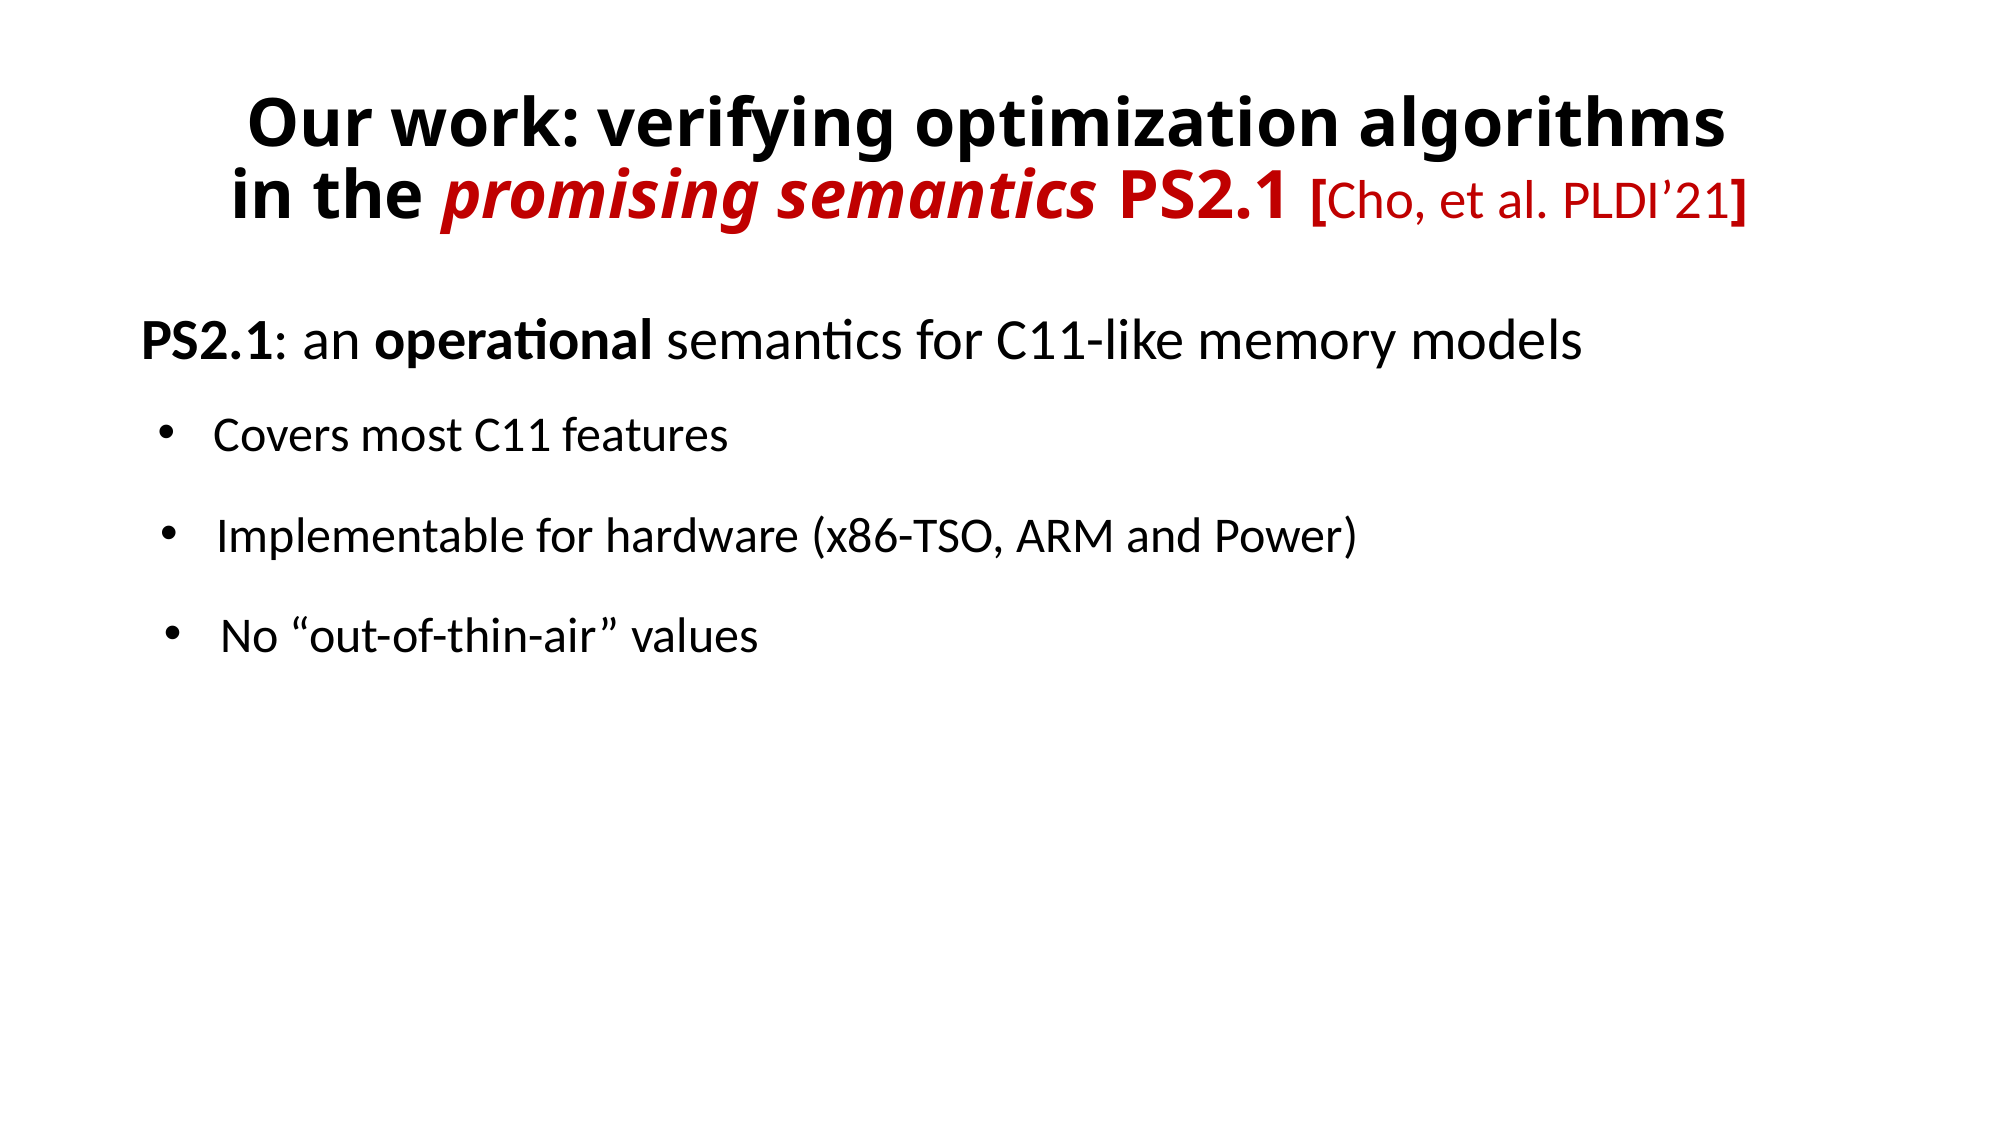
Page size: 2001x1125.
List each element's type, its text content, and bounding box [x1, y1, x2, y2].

title Our work: verifying optimization algorithms in the promising semantics PS2.1 [Cho, et al. PLDI’21] [165, 52, 1828, 270]
text_box PS2.1: an operational semantics for C11-like memory models [126, 293, 1934, 379]
text_box No “out-of-thin-air” values [149, 595, 775, 670]
text_box Implementable for hardware (x86-TSO, ARM and Power) [145, 494, 1374, 570]
text_box Covers most C11 features [142, 394, 745, 469]
